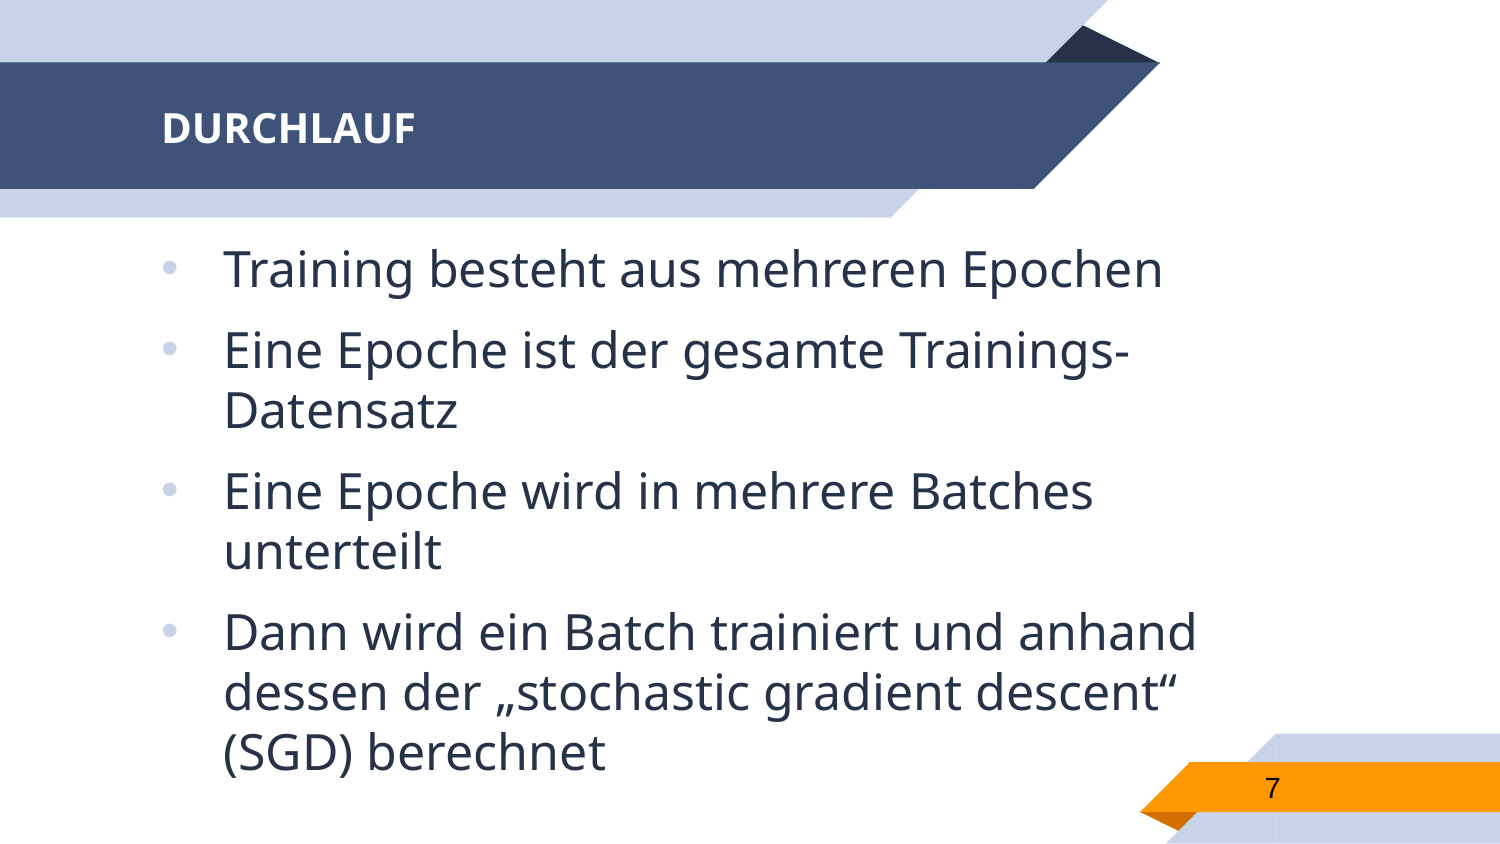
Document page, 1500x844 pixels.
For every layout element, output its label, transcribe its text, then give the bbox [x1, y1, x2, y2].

title DURCHLAUF [133, 64, 1035, 190]
slide_number 7 [1249, 760, 1494, 813]
list Training besteht aus mehreren Epochen Eine Epoche ist der gesamte Trainings-Datensatz Eine Epoche wird in mehrere Batches unterteilt Dann wird ein Batch trainiert und anhand dessen der „stochastic gradient descent“ (SGD) berechnet [133, 250, 1250, 767]
